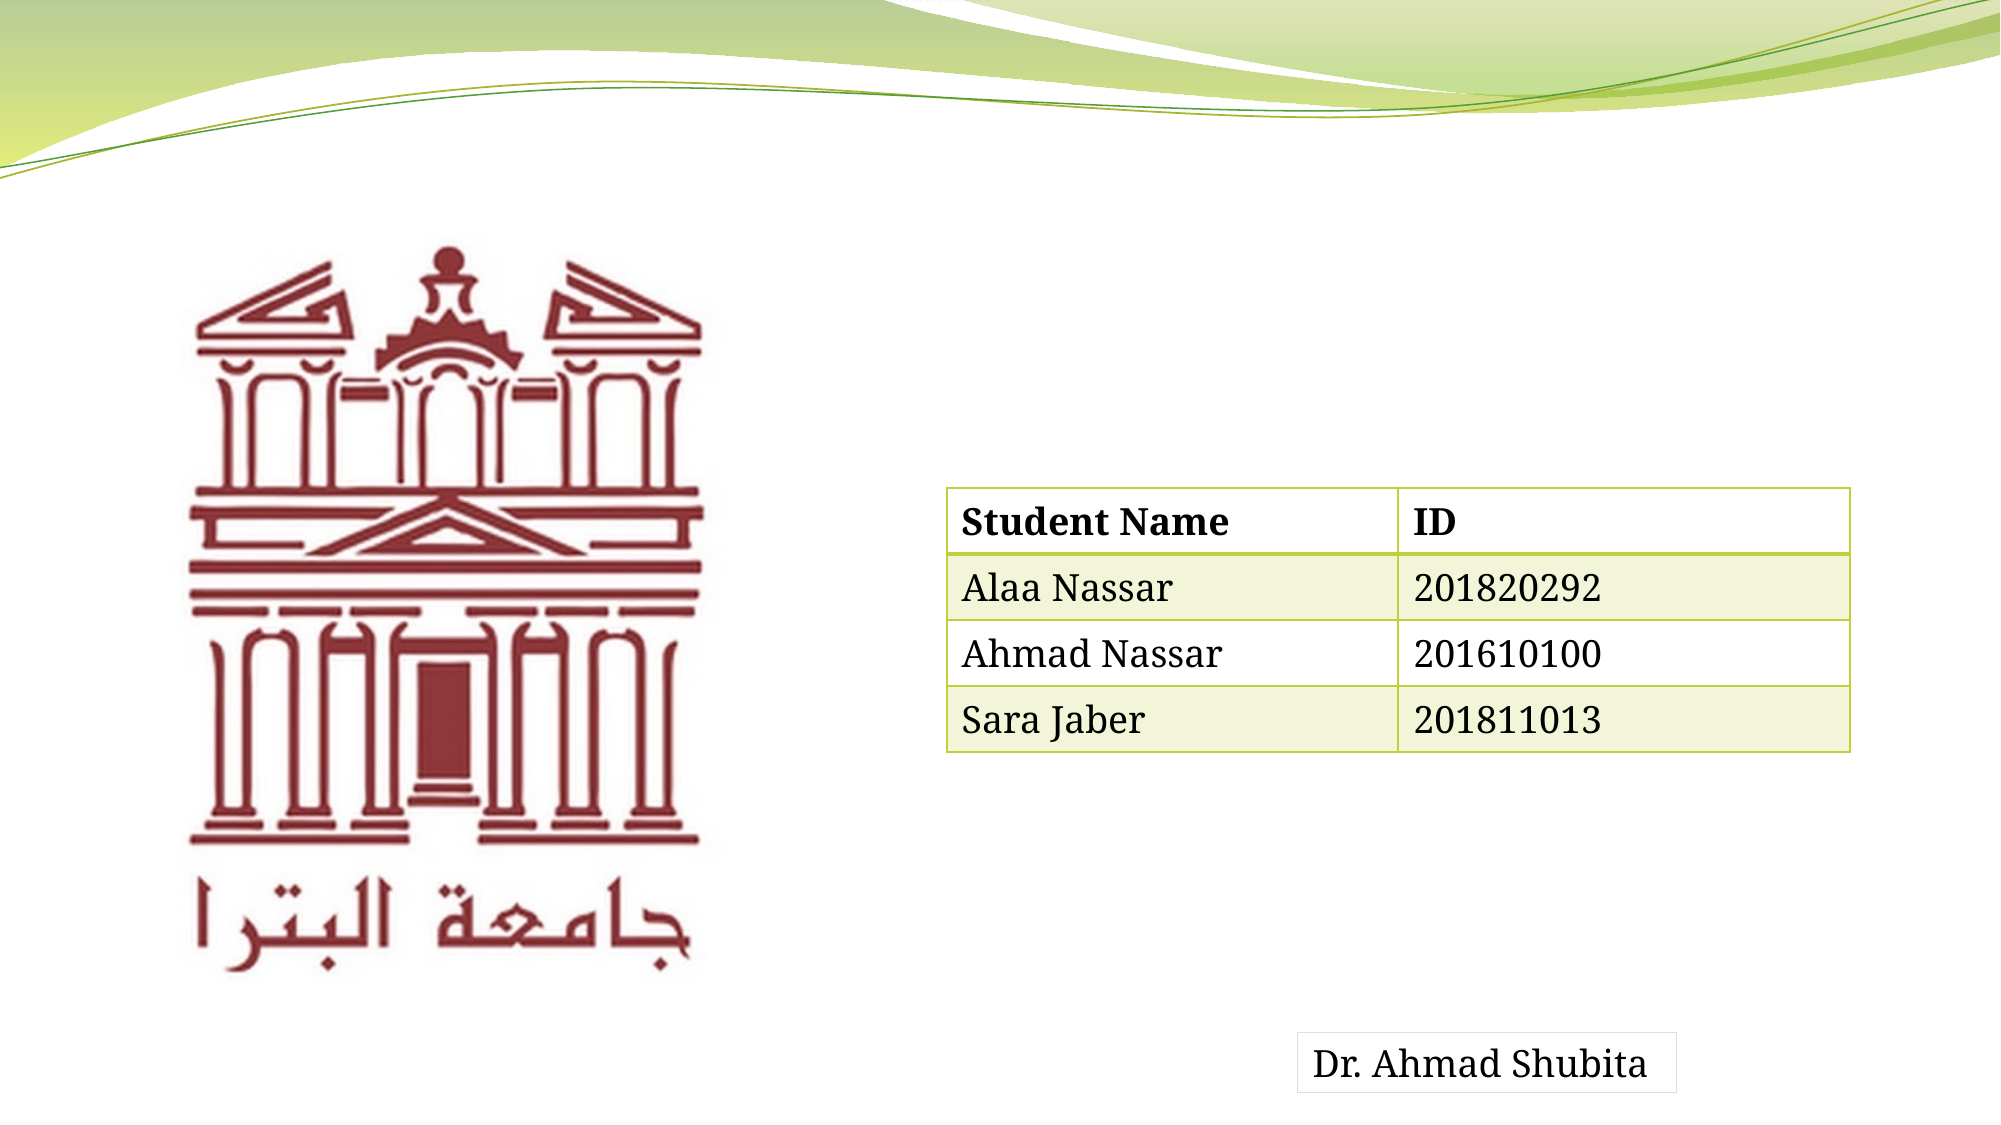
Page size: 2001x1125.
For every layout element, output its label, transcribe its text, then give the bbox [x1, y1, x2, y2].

table_cell 201610100 [1399, 621, 1849, 685]
table_header ID [1399, 489, 1849, 552]
picture [69, 235, 818, 984]
table_cell Ahmad Nassar [948, 621, 1397, 685]
table_cell Sara Jaber [948, 687, 1397, 751]
table_cell Alaa Nassar [948, 556, 1397, 619]
table_cell 201820292 [1399, 556, 1849, 619]
table_header Student Name [948, 489, 1397, 552]
text_box Dr. Ahmad Shubita [1297, 1032, 1677, 1093]
table_cell 201811013 [1399, 687, 1849, 751]
